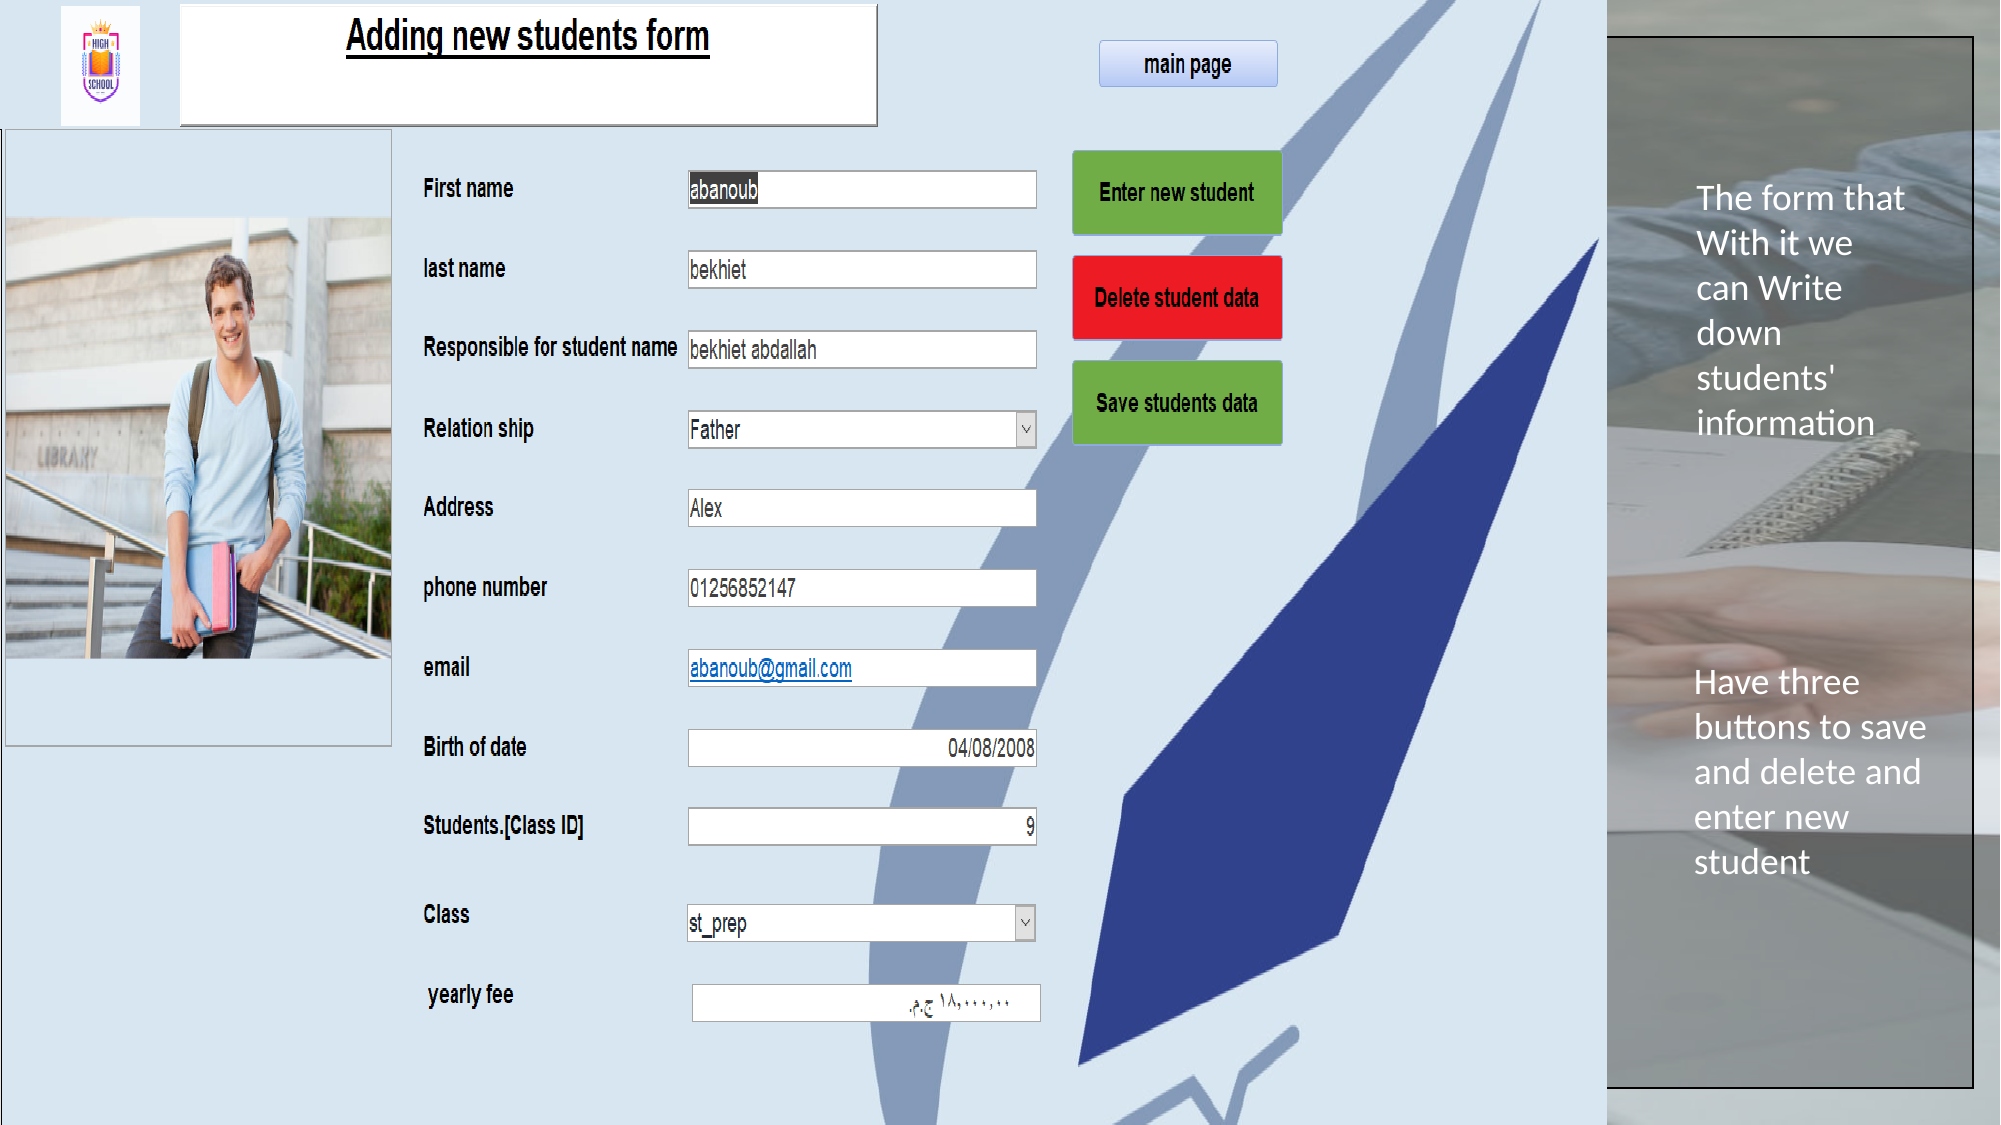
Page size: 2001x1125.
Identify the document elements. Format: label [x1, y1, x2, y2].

picture [0, 0, 1607, 1125]
text_box [1607, 0, 2000, 1125]
